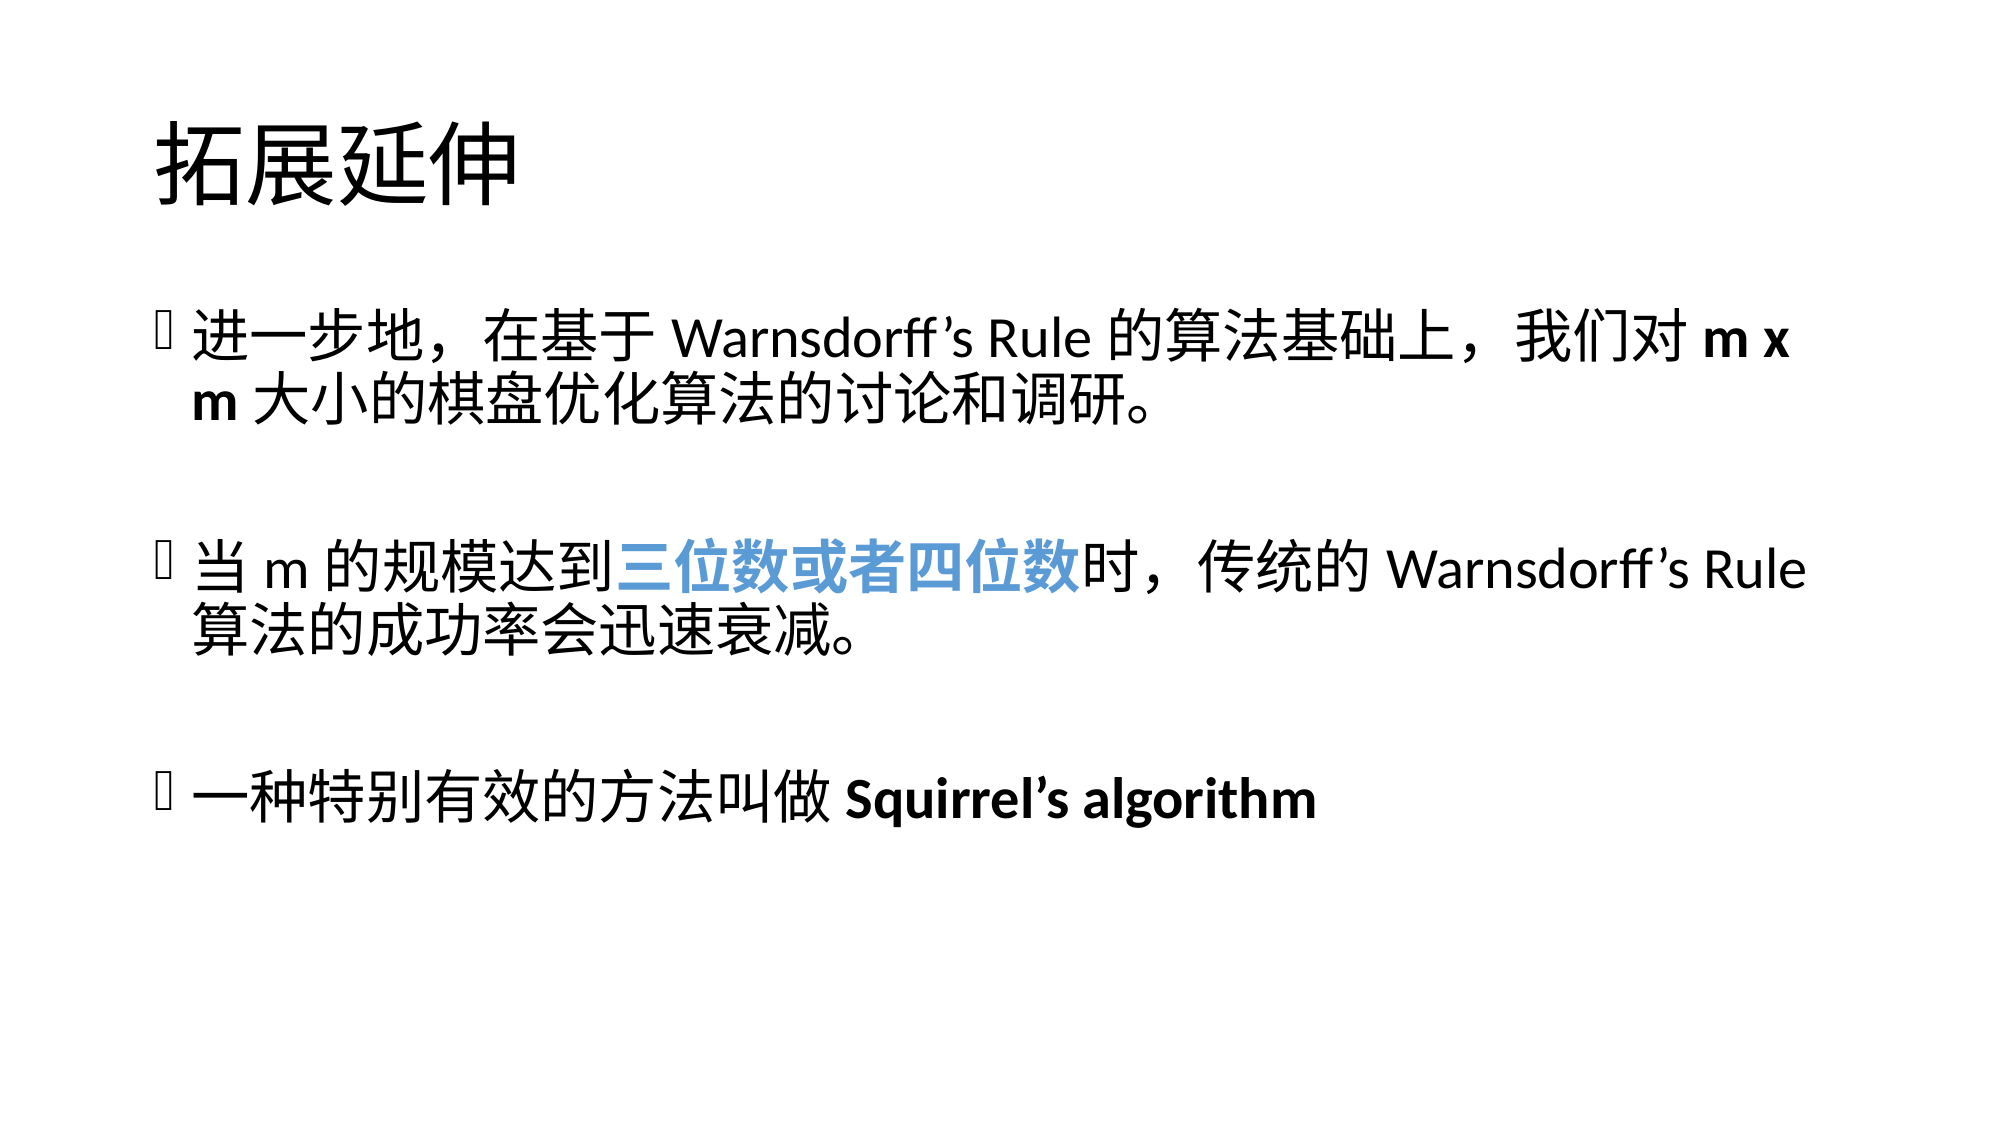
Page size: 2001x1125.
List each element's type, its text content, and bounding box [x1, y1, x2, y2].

title 拓展延伸 [138, 60, 1864, 278]
list 进一步地，在基于Warnsdorff’s Rule的算法基础上，我们对m x m大小的棋盘优化算法的讨论和调研。 当m的规模达到三位数或者四位数时，传统的Warnsdorff’s Rule算法的成功率会迅速衰减。 一种特别有效的方法叫做Squirrel’s algorithm [138, 299, 1864, 1014]
